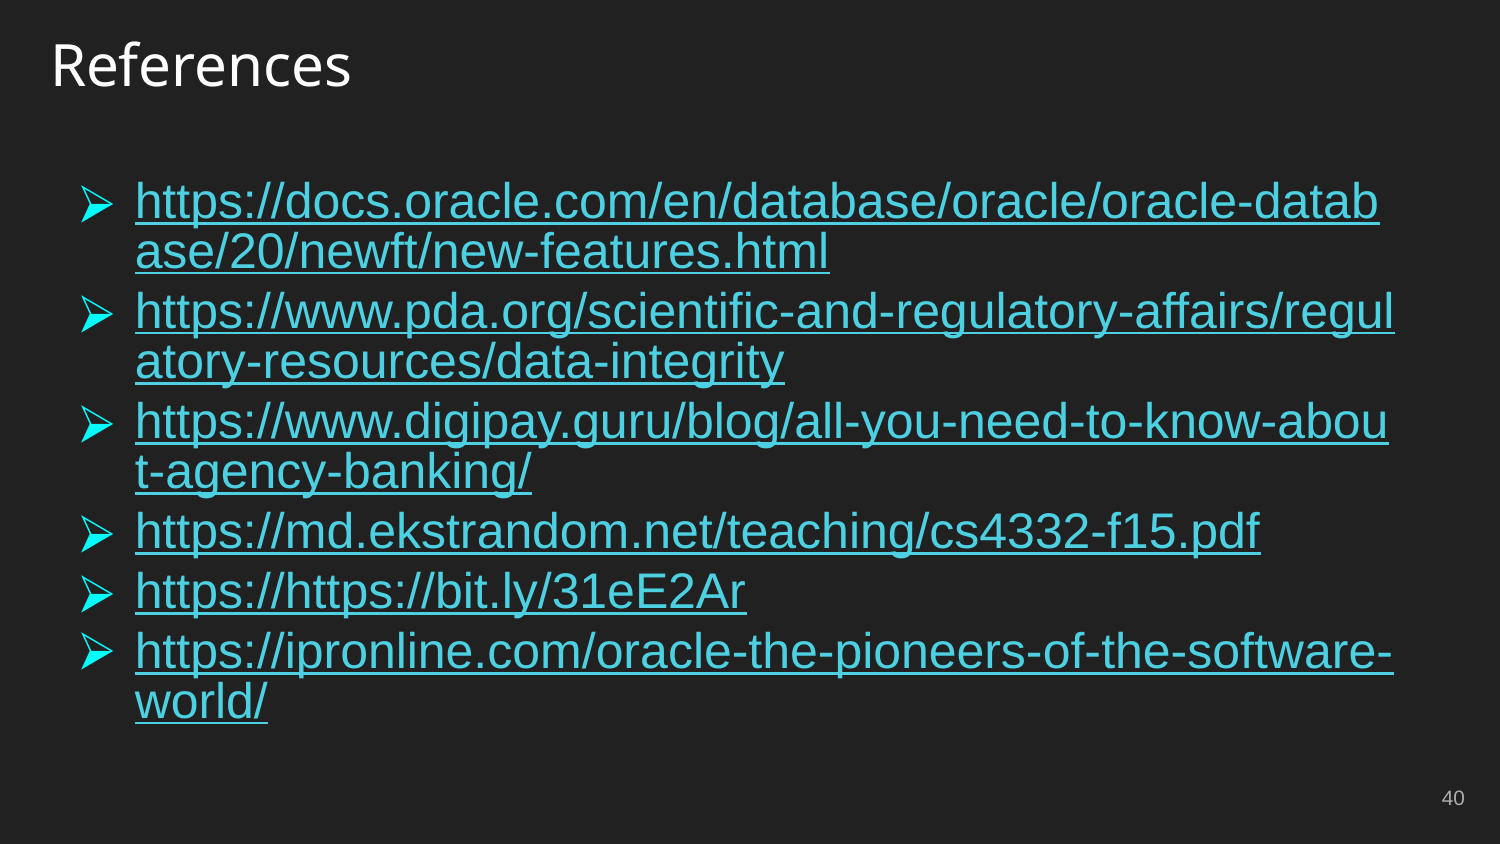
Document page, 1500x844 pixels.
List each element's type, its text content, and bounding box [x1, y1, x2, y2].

text_box https://docs.oracle.com/en/database/oracle/oracle-database/20/newft/new-features.html https://www.pda.org/scientific-and-regulatory-affairs/regulatory-resources/data-integrity https://www.digipay.guru/blog/all-you-need-to-know-about-agency-banking/ https://md.ekstrandom.net/teaching/cs4332-f15.pdf https://https://bit.ly/31eE2Ar https://ipronline.com/oracle-the-pioneers-of-the-software-world/ [63, 161, 1417, 597]
slide_number 40 [1389, 764, 1480, 830]
title References [35, 12, 1433, 107]
